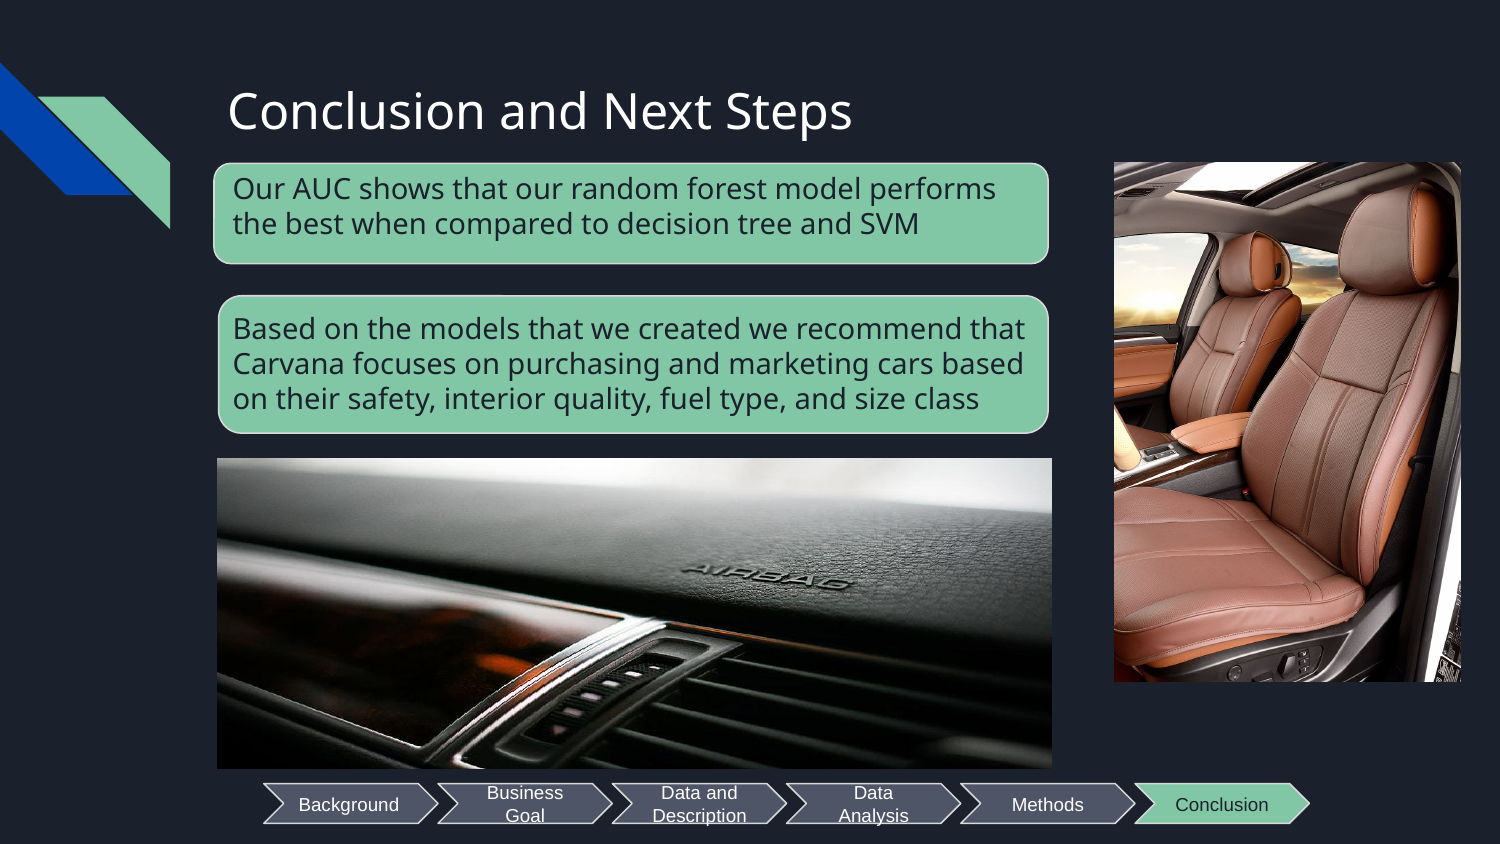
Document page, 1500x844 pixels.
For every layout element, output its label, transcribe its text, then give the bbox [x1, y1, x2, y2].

text_box Data and Description [612, 783, 787, 824]
text_box Our AUC shows that our random forest model performs the best when compared to decision tree and SVM Based on the models that we created we recommend that Carvana focuses on purchasing and marketing cars based on their safety, interior quality, fuel type, and size class [217, 155, 1057, 430]
text_box Methods [960, 783, 1136, 824]
text_box Business Goal [438, 783, 613, 824]
title Conclusion and Next Steps [212, 64, 1368, 215]
text_box Conclusion [1135, 783, 1310, 824]
text_box [213, 215, 217, 257]
text_box [229, 430, 1037, 434]
text_box Background [263, 783, 439, 824]
picture [217, 457, 1052, 770]
picture [1114, 162, 1461, 682]
text_box Data Analysis [786, 783, 961, 824]
